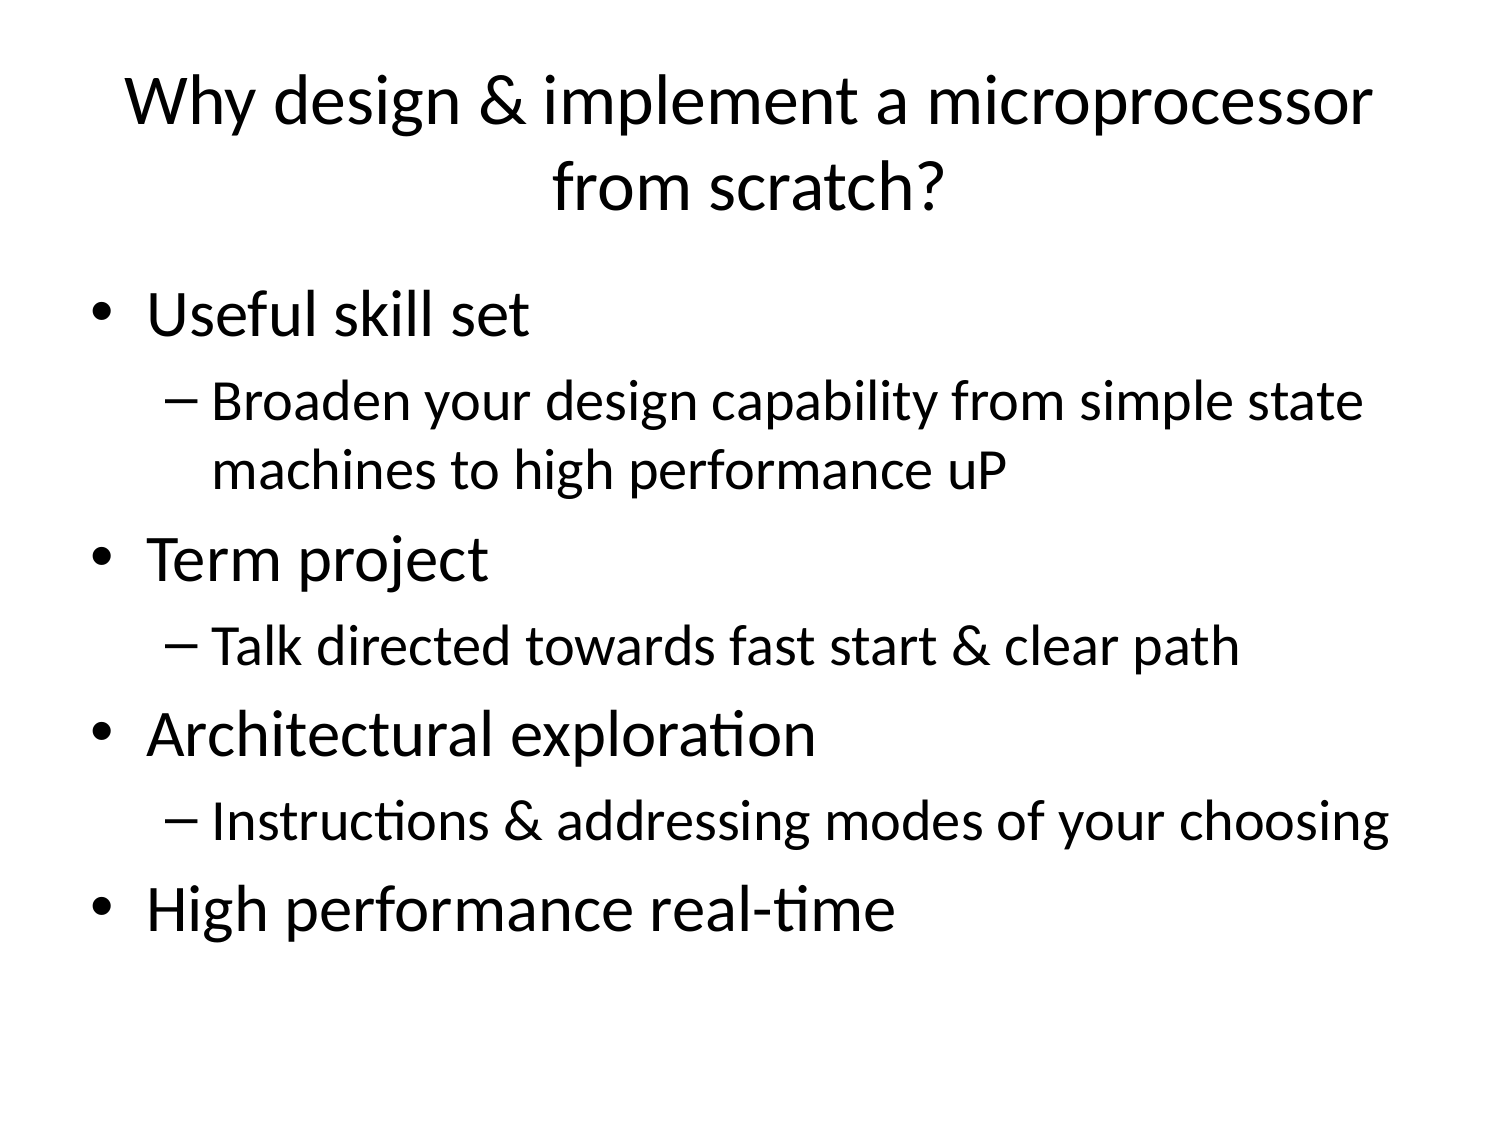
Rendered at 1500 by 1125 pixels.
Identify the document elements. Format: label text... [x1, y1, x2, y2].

list Useful skill set Broaden your design capability from simple state machines to high performance uP Term project Talk directed towards fast start & clear path Architectural exploration Instructions & addressing modes of your choosing High performance real-time [75, 262, 1425, 1005]
title Why design & implement a microprocessor from scratch? [75, 45, 1425, 233]
